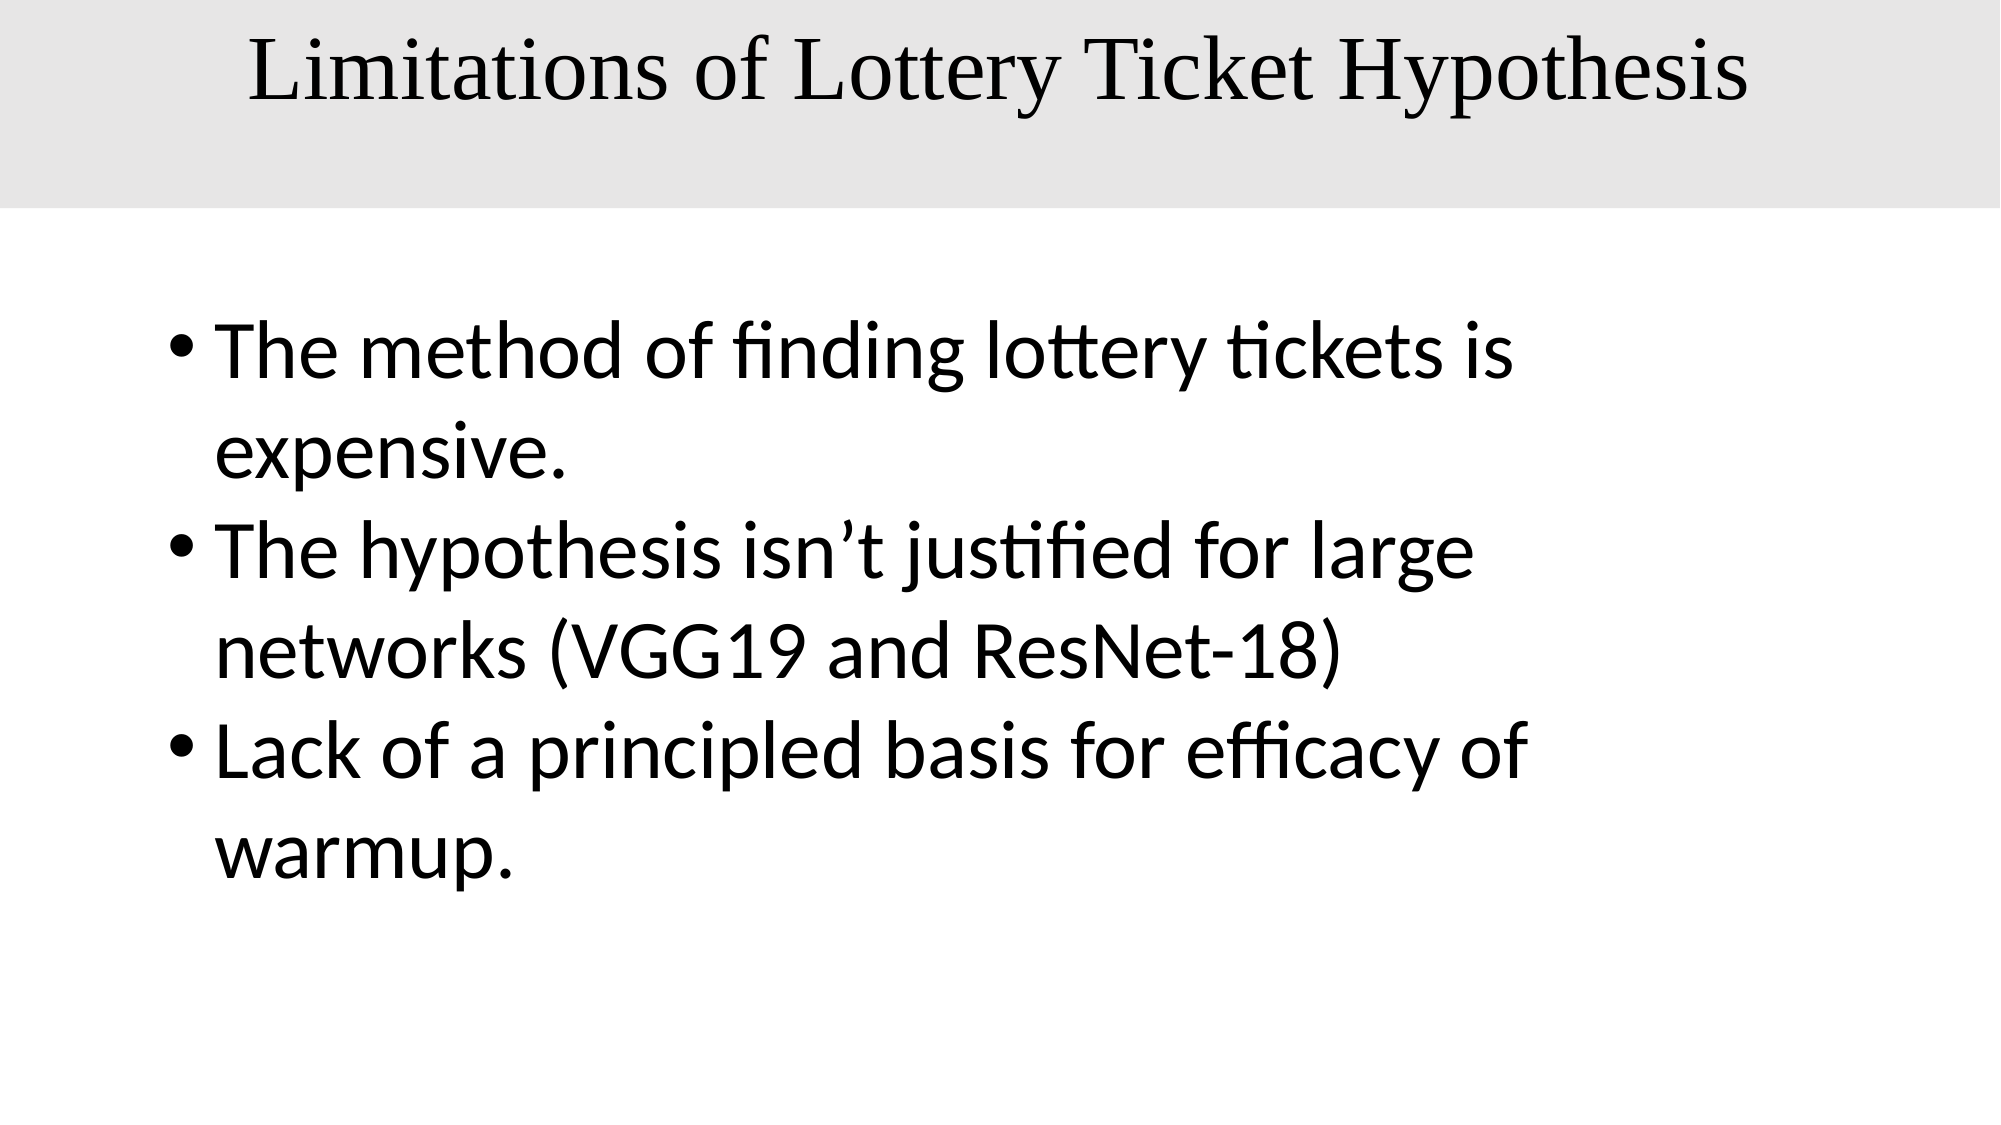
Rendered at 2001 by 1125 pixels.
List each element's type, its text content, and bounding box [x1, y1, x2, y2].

title Limitations of Lottery Ticket Hypothesis [0, 0, 2000, 209]
text_box The method of finding lottery tickets is expensive. The hypothesis isn’t justified for large networks (VGG19 and ResNet-18) Lack of a principled basis for efficacy of warmup. [152, 287, 1778, 948]
